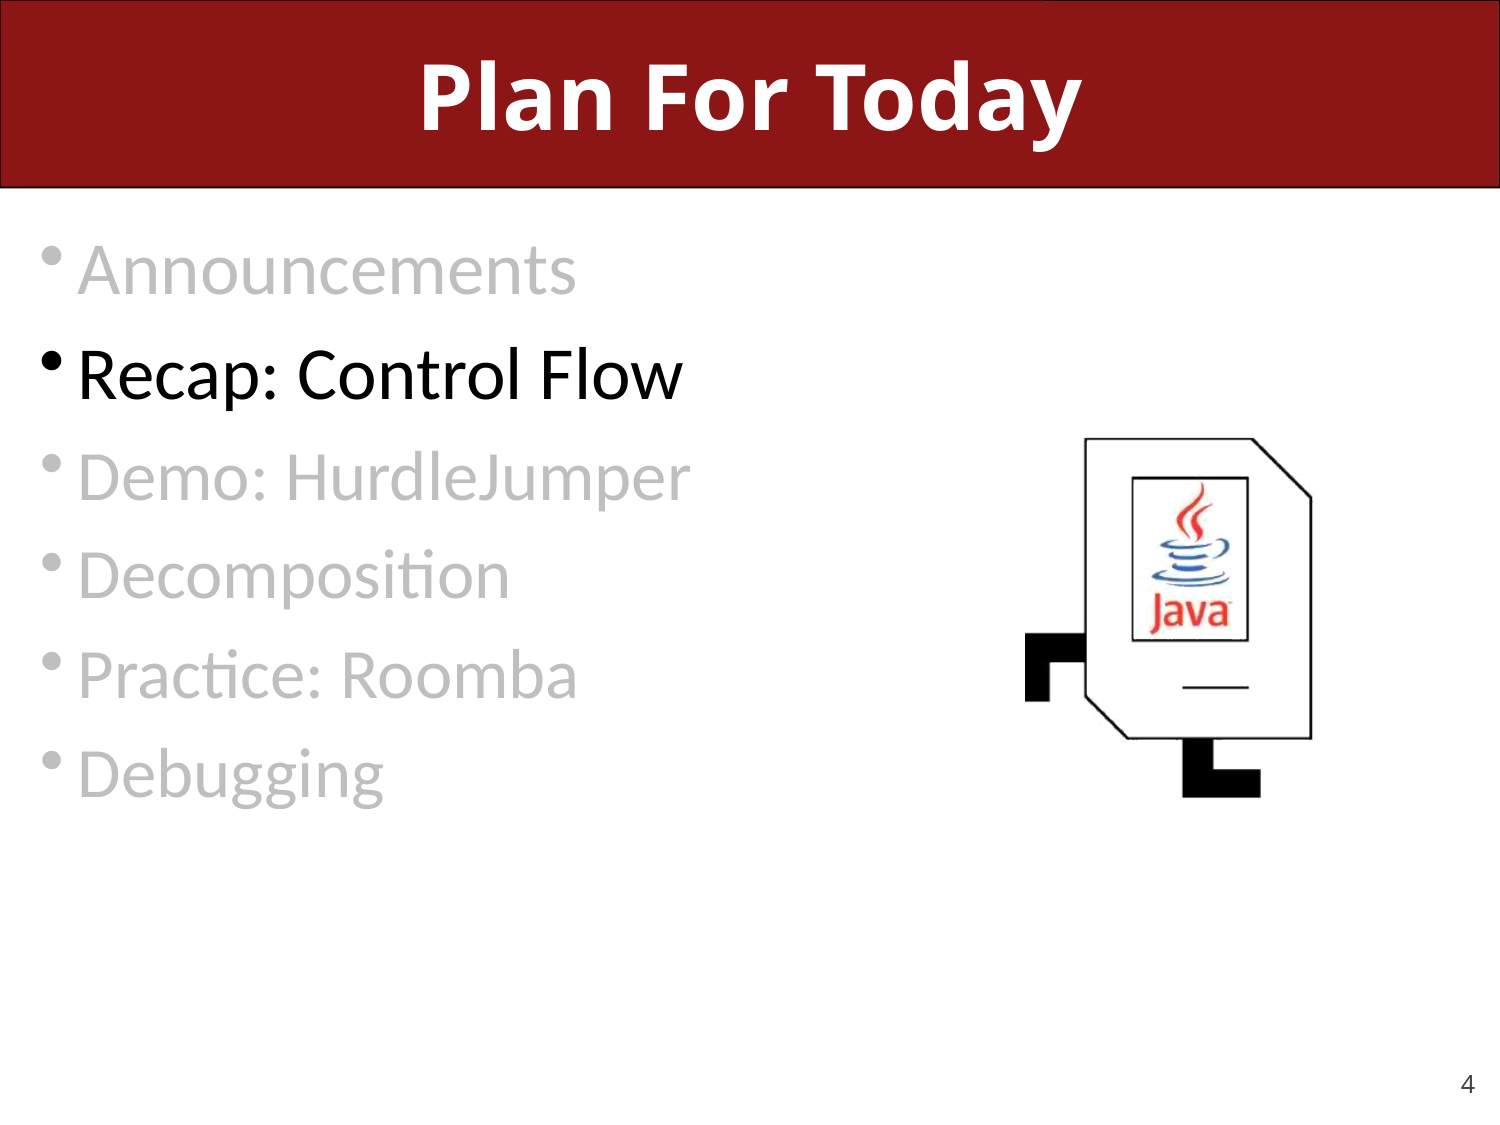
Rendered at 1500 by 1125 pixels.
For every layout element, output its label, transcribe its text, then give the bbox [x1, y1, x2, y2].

title Plan For Today [75, 0, 1425, 188]
picture [1024, 437, 1343, 810]
list Announcements Recap: Control Flow Demo: HurdleJumper Decomposition Practice: Roomba Debugging [24, 212, 1475, 1063]
